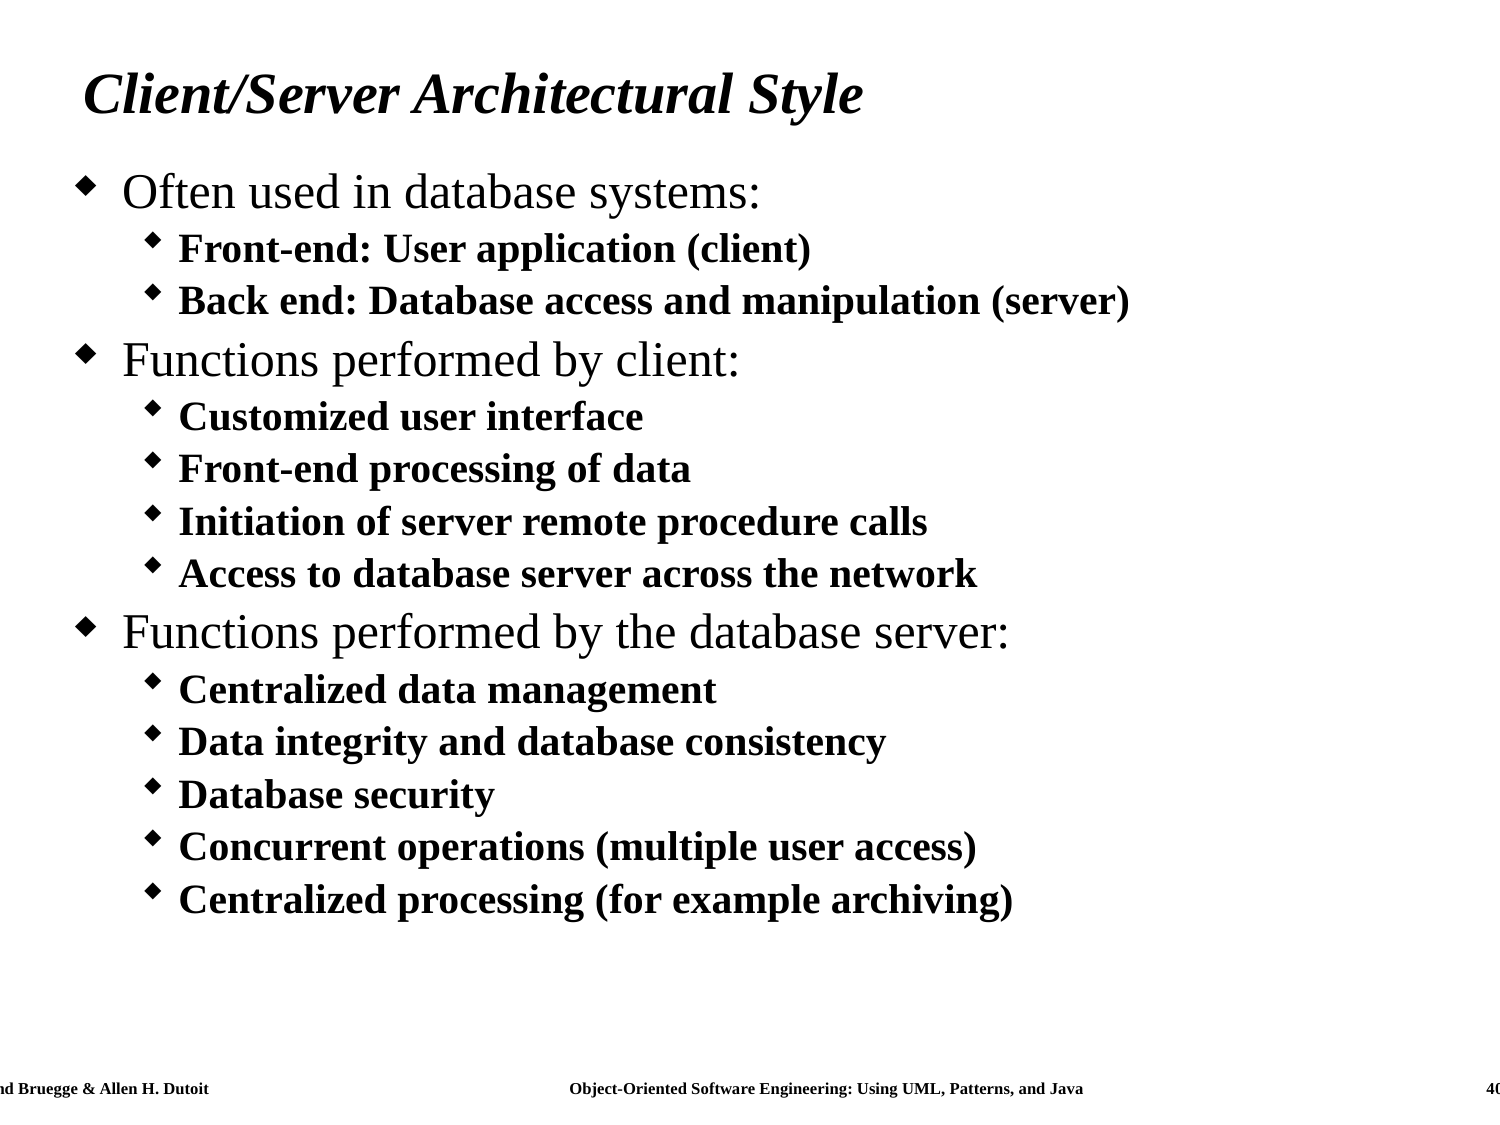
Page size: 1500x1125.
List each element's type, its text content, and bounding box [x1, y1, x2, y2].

list Often used in database systems: Front-end: User application (client) Back end: Database access and manipulation (server) Functions performed by client: Customized user interface Front-end processing of data Initiation of server remote procedure calls Access to database server across the network Functions performed by the database server: Centralized data management Data integrity and database consistency Database security Concurrent operations (multiple user access) Centralized processing (for example archiving) [60, 162, 1415, 970]
title Client/Server Architectural Style [68, 36, 1407, 153]
